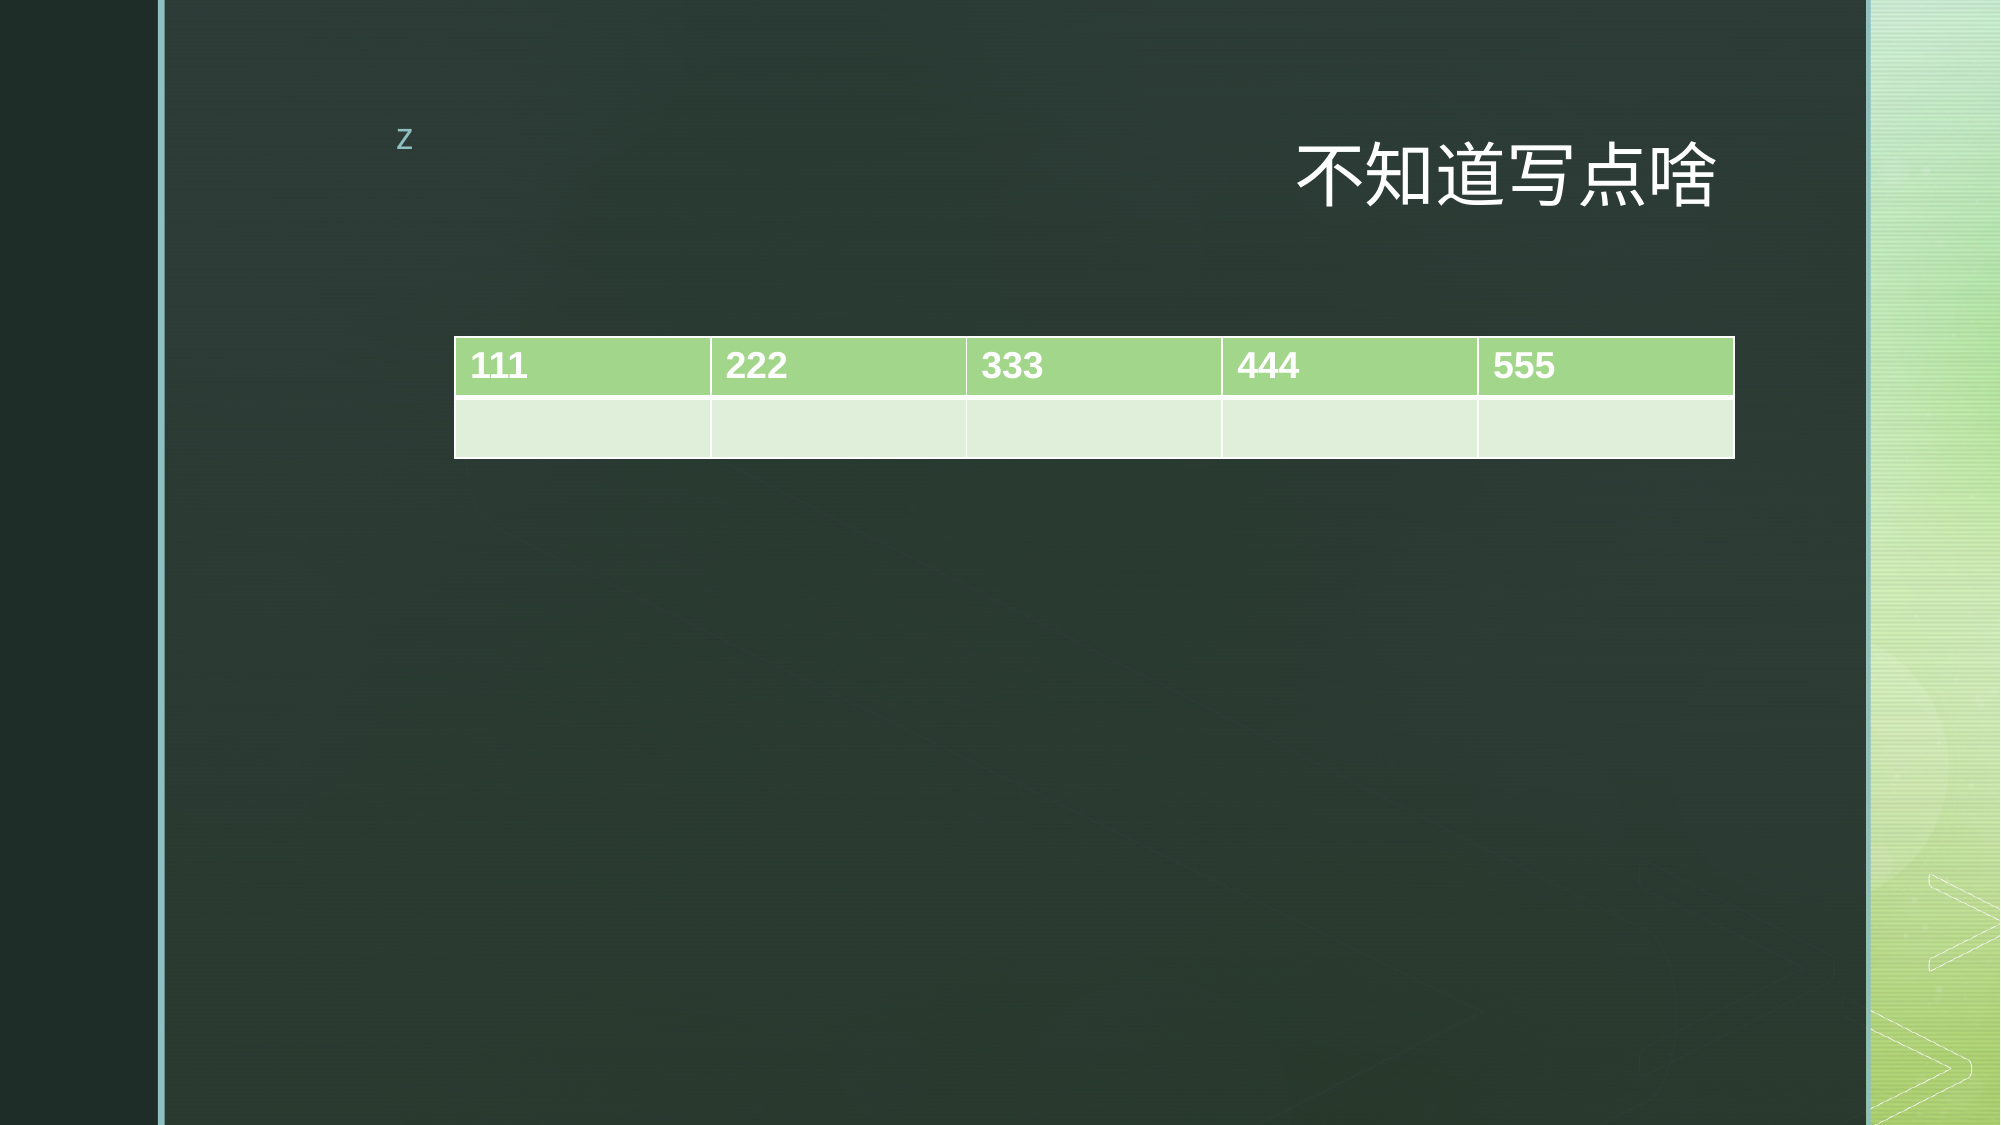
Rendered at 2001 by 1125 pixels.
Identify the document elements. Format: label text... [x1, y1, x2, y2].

title 不知道写点啥 [428, 132, 1734, 310]
table_cell [712, 400, 966, 457]
table_cell [456, 400, 710, 457]
table_header 555 [1479, 338, 1733, 395]
table_header 222 [712, 338, 966, 395]
table_cell [1223, 400, 1477, 457]
table_cell [967, 400, 1221, 457]
table_header 333 [967, 338, 1221, 395]
table_cell [1479, 400, 1733, 457]
picture [1871, 0, 2001, 1125]
table_header 111 [456, 338, 710, 395]
table_header 444 [1223, 338, 1477, 395]
